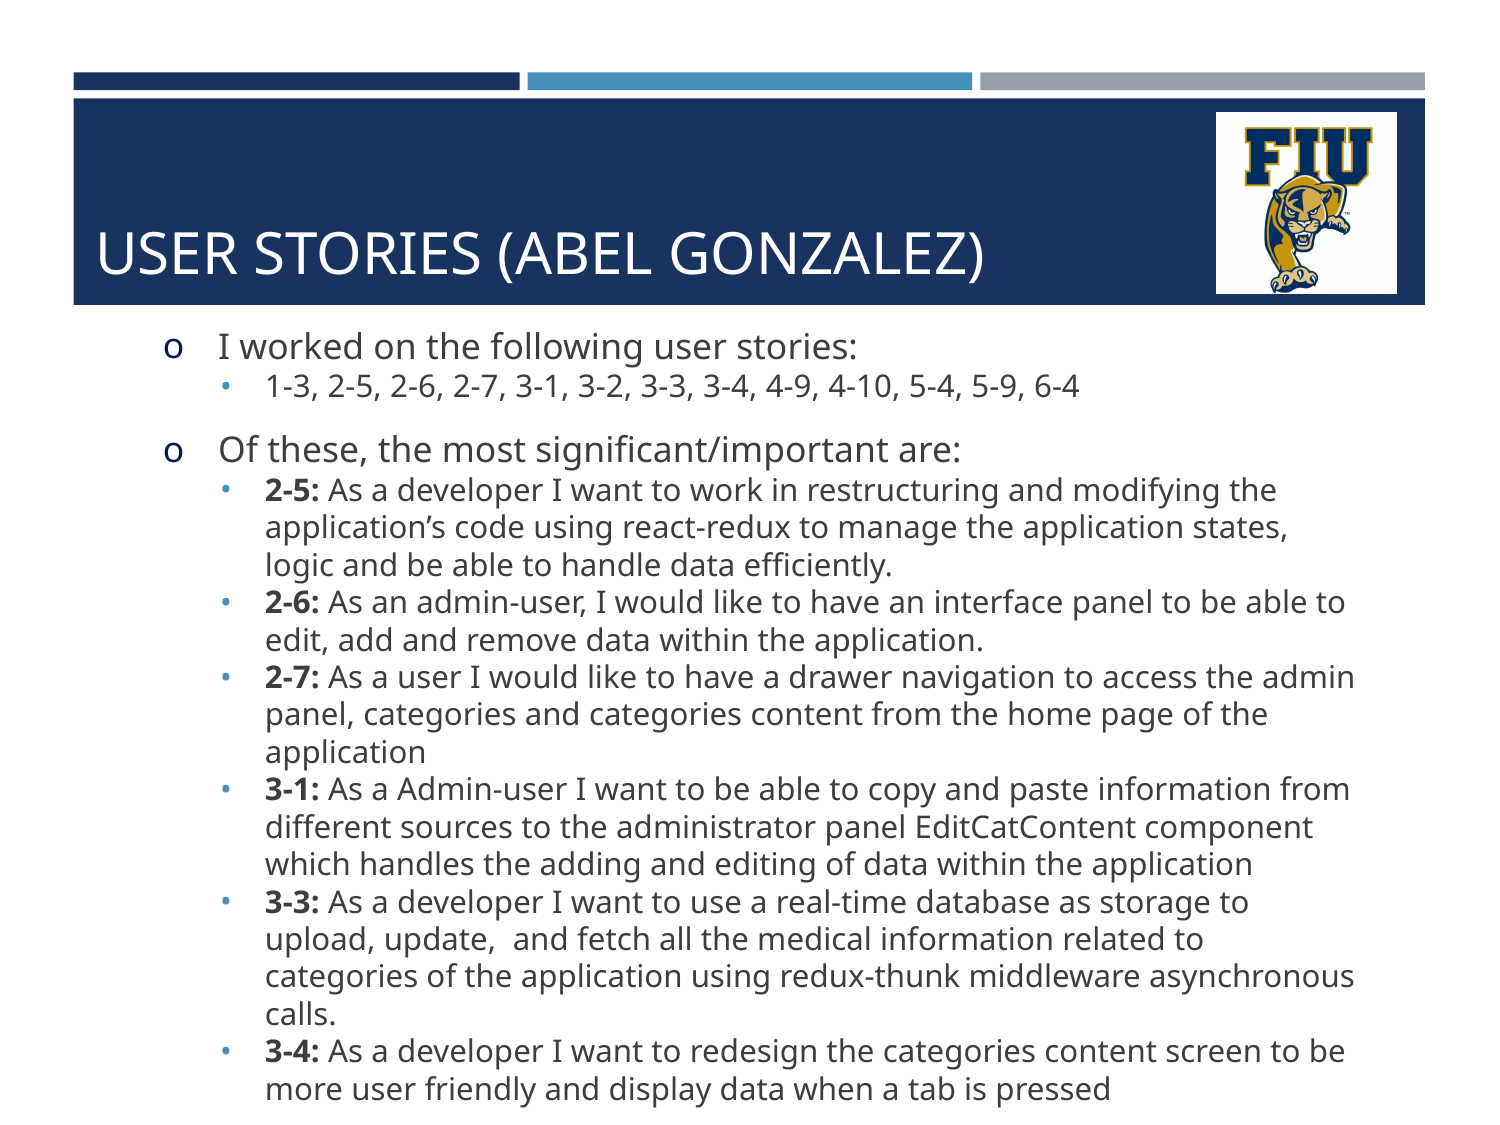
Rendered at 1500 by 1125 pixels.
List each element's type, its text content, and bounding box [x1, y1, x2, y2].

picture [1215, 112, 1397, 294]
list I worked on the following user stories: 1-3, 2-5, 2-6, 2-7, 3-1, 3-2, 3-3, 3-4, 4-9, 4-10, 5-4, 5-9, 6-4 Of these, the most significant/important are: 2-5: As a developer I want to work in restructuring and modifying the application’s code using react-redux to manage the application states, logic and be able to handle data efficiently. 2-6: As an admin-user, I would like to have an interface panel to be able to edit, add and remove data within the application. 2-7: As a user I would like to have a drawer navigation to access the admin panel, categories and categories content from the home page of the application 3-1: As a Admin-user I want to be able to copy and paste information from different sources to the administrator panel EditCatContent component which handles the adding and editing of data within the application 3-3: As a developer I want to use a real-time database as storage to upload, update, and fetch all the medical information related to categories of the application using redux-thunk middleware asynchronous calls. 3-4: As a developer I want to redesign the categories content screen to be more user friendly and display data when a tab is pressed [128, 316, 1372, 1125]
title USER STORIES (ABEL GONZALEZ) [80, 122, 1210, 294]
